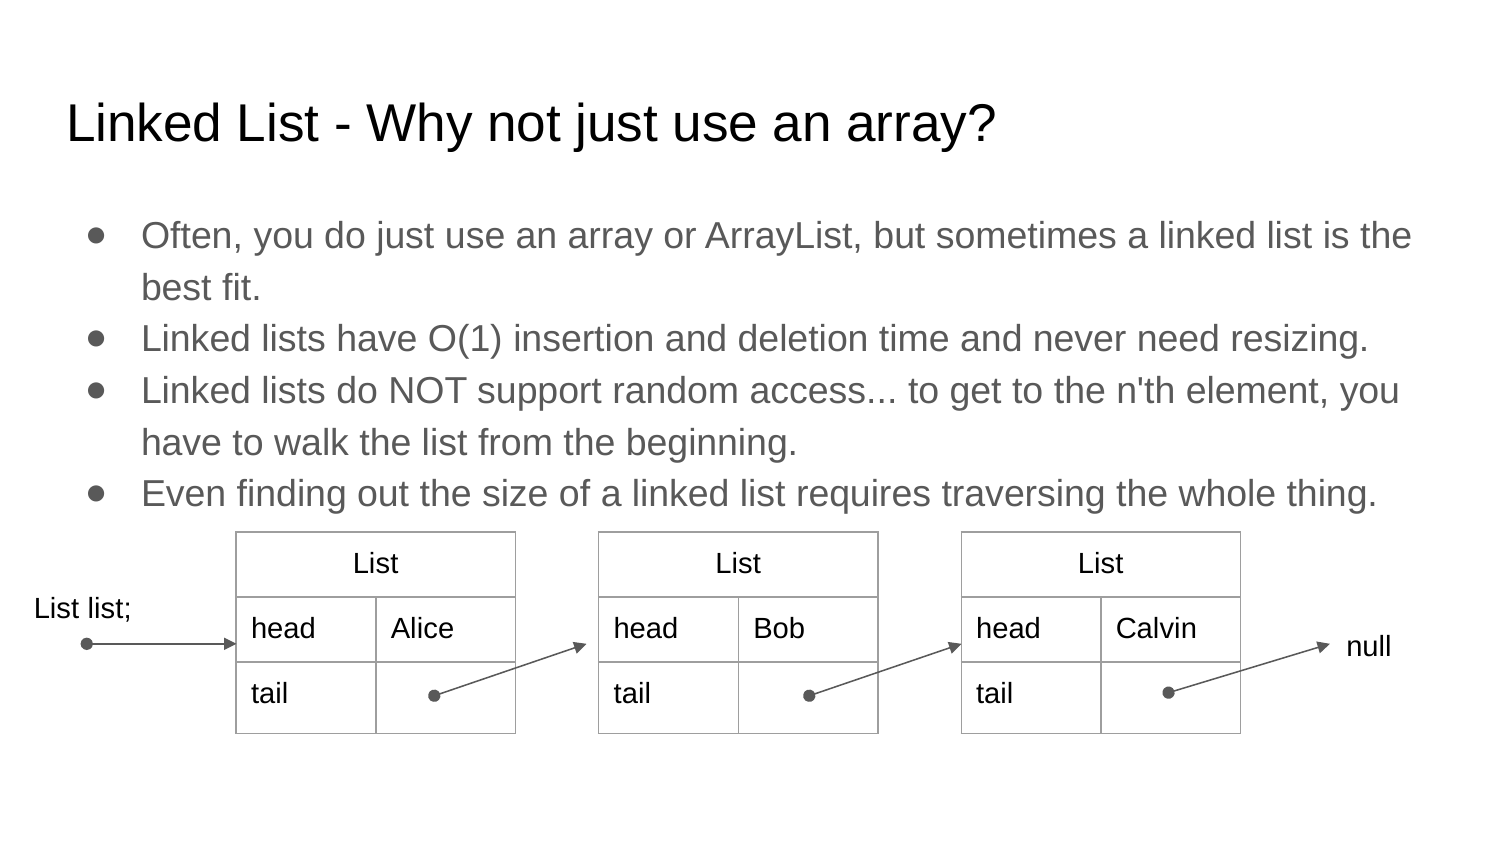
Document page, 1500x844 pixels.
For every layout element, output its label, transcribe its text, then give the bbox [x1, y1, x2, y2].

table_header List [962, 533, 1240, 596]
table_cell [1102, 663, 1240, 733]
table_header List [599, 533, 877, 596]
table_cell Bob [739, 598, 877, 661]
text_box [434, 643, 587, 696]
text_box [809, 643, 962, 696]
table_cell head [962, 598, 1100, 661]
table_cell head [599, 598, 738, 661]
text_box List list; [18, 574, 212, 640]
table_header List [237, 533, 515, 596]
table_cell [377, 663, 515, 733]
table_cell [739, 663, 877, 733]
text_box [1168, 643, 1331, 693]
text_box null [1331, 612, 1409, 677]
table_cell tail [237, 663, 375, 733]
list Often, you do just use an array or ArrayList, but sometimes a linked list is the best fit. Linked lists have O(1) insertion and deletion time and never need resizing. Linked lists do NOT support random access... to get to the n'th element, you have to walk the list from the beginning. Even finding out the size of a linked list requires traversing the whole thing. [51, 189, 1449, 750]
table_cell Calvin [1102, 598, 1240, 661]
title Linked List - Why not just use an array? [51, 72, 1449, 167]
table_cell Alice [377, 598, 515, 661]
table_cell head [237, 598, 375, 661]
table_cell tail [599, 663, 738, 733]
table_cell tail [962, 663, 1100, 733]
